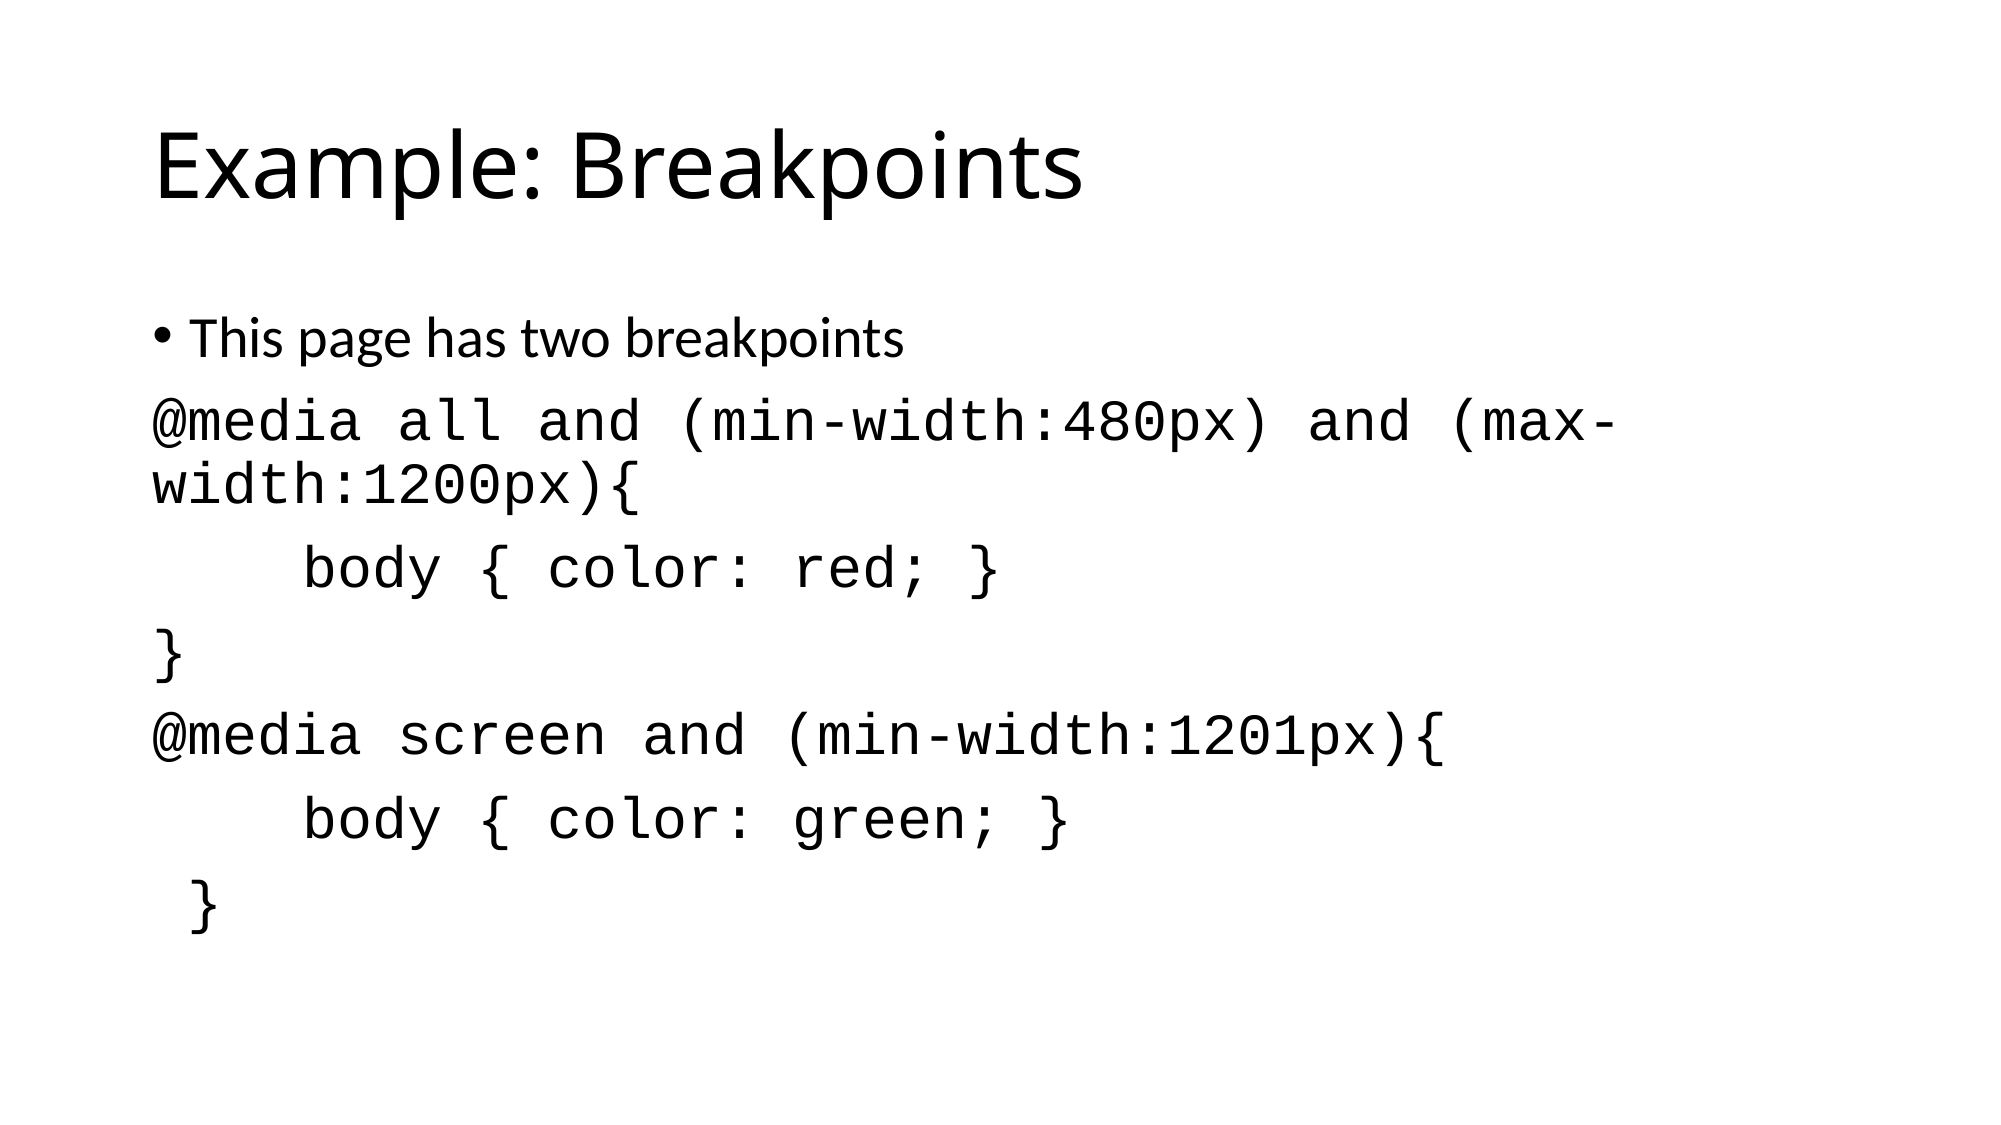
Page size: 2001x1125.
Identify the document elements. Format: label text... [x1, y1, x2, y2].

title Example: Breakpoints [137, 59, 1863, 278]
list This page has two breakpoints @media all and (min-width:480px) and (max-width:1200px){ body { color: red; } } @media screen and (min-width:1201px){ body { color: green; } } [137, 299, 1863, 1014]
